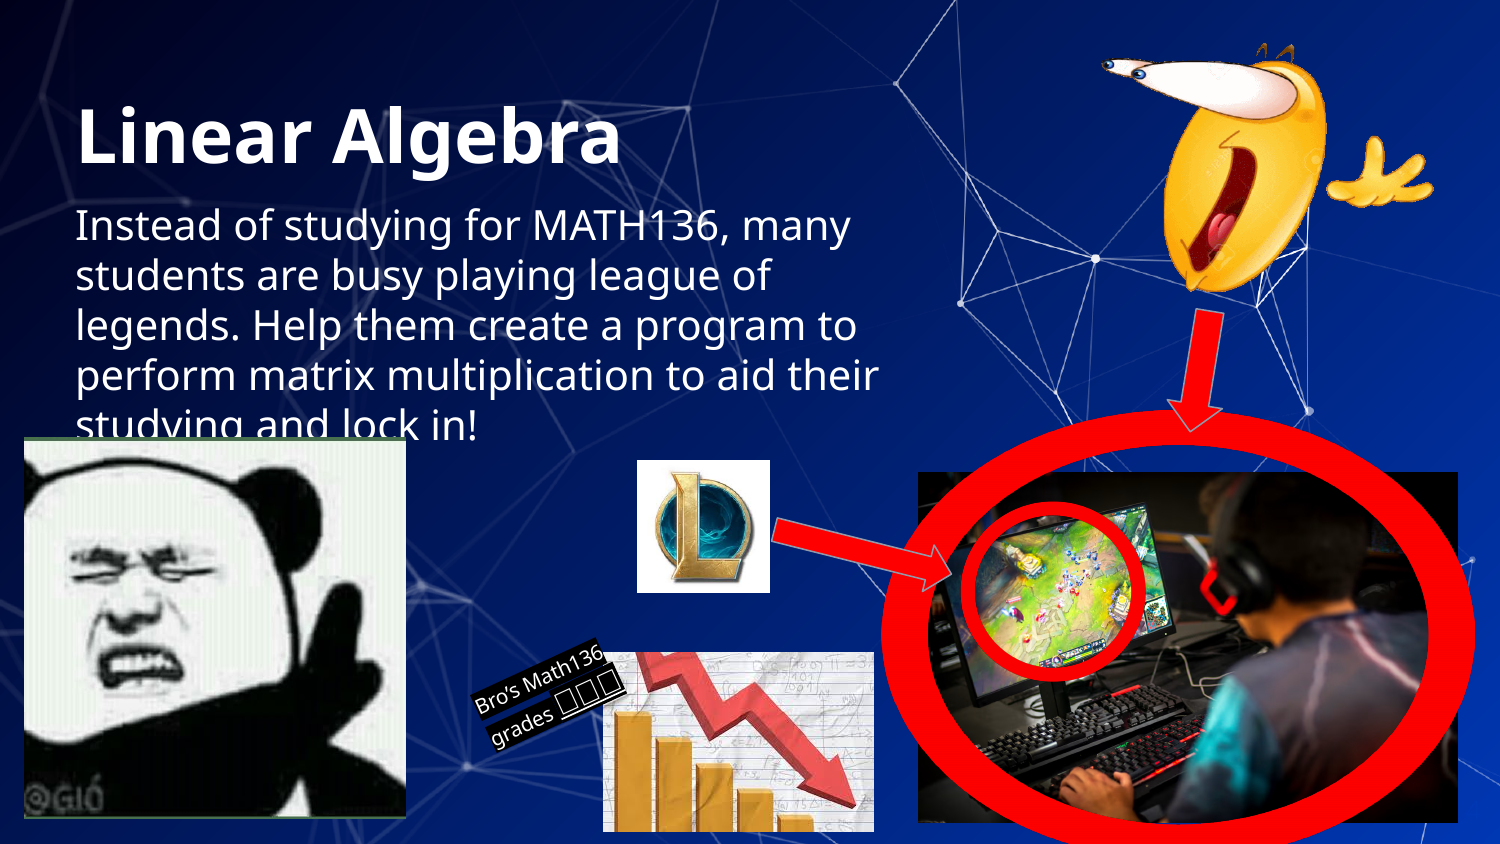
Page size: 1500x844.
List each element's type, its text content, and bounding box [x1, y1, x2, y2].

list Instead of studying for MATH136, many students are busy playing league of legends. Help them create a program to perform matrix multiplication to aid their studying and lock in! [75, 199, 938, 413]
text_box Bro’s Math136 grades 💔💔💔 [450, 601, 686, 773]
title Linear Algebra [75, 37, 1064, 179]
text_box [1181, 308, 1224, 397]
text_box [774, 517, 862, 564]
picture [0, 0, 1500, 844]
